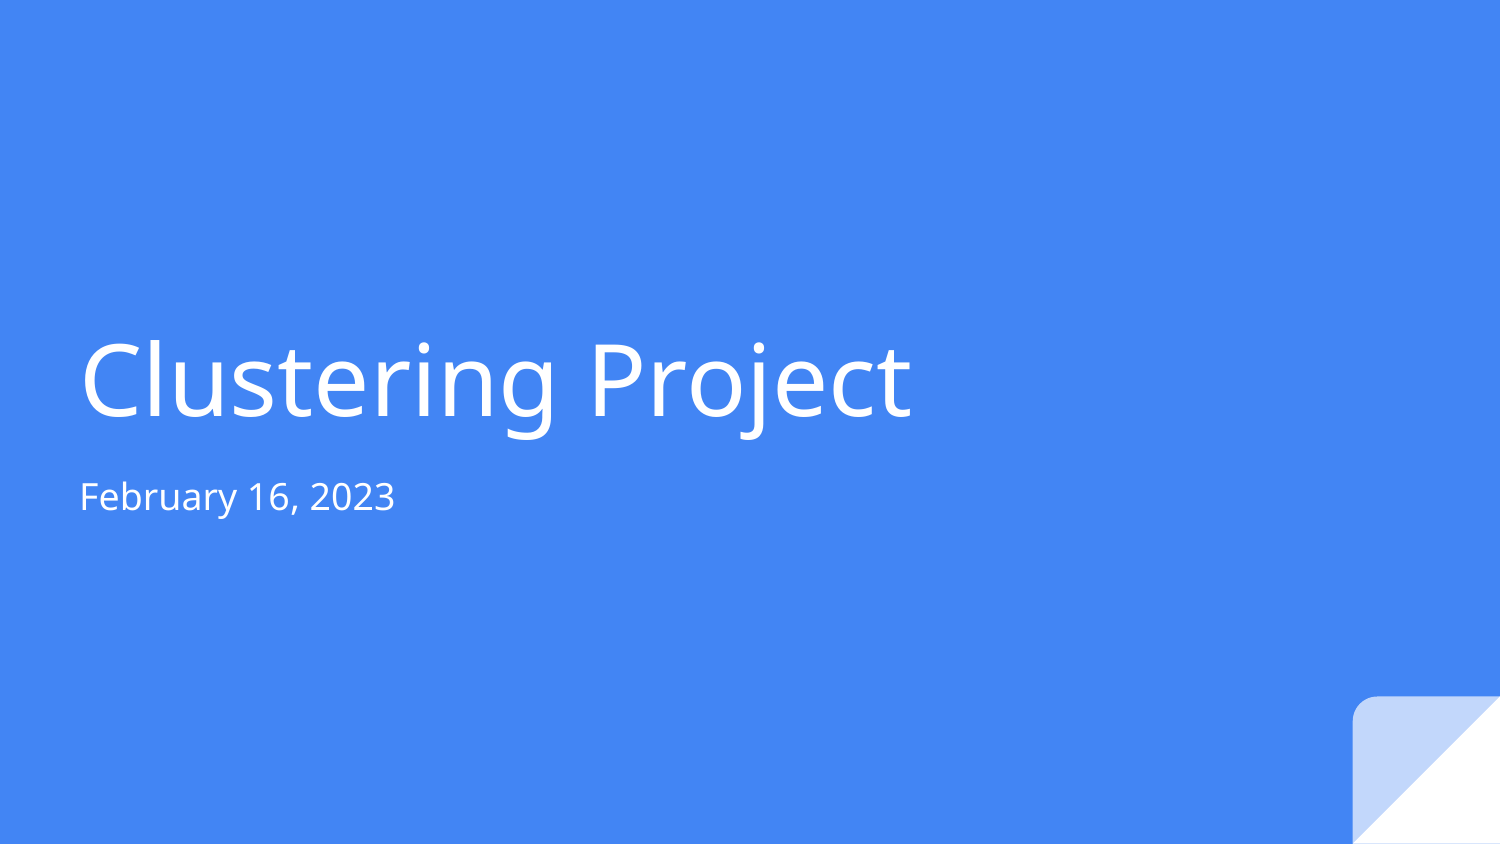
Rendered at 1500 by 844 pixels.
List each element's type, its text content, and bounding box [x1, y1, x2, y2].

subtitle February 16, 2023 [64, 457, 1413, 529]
title Clustering Project [64, 298, 1413, 452]
